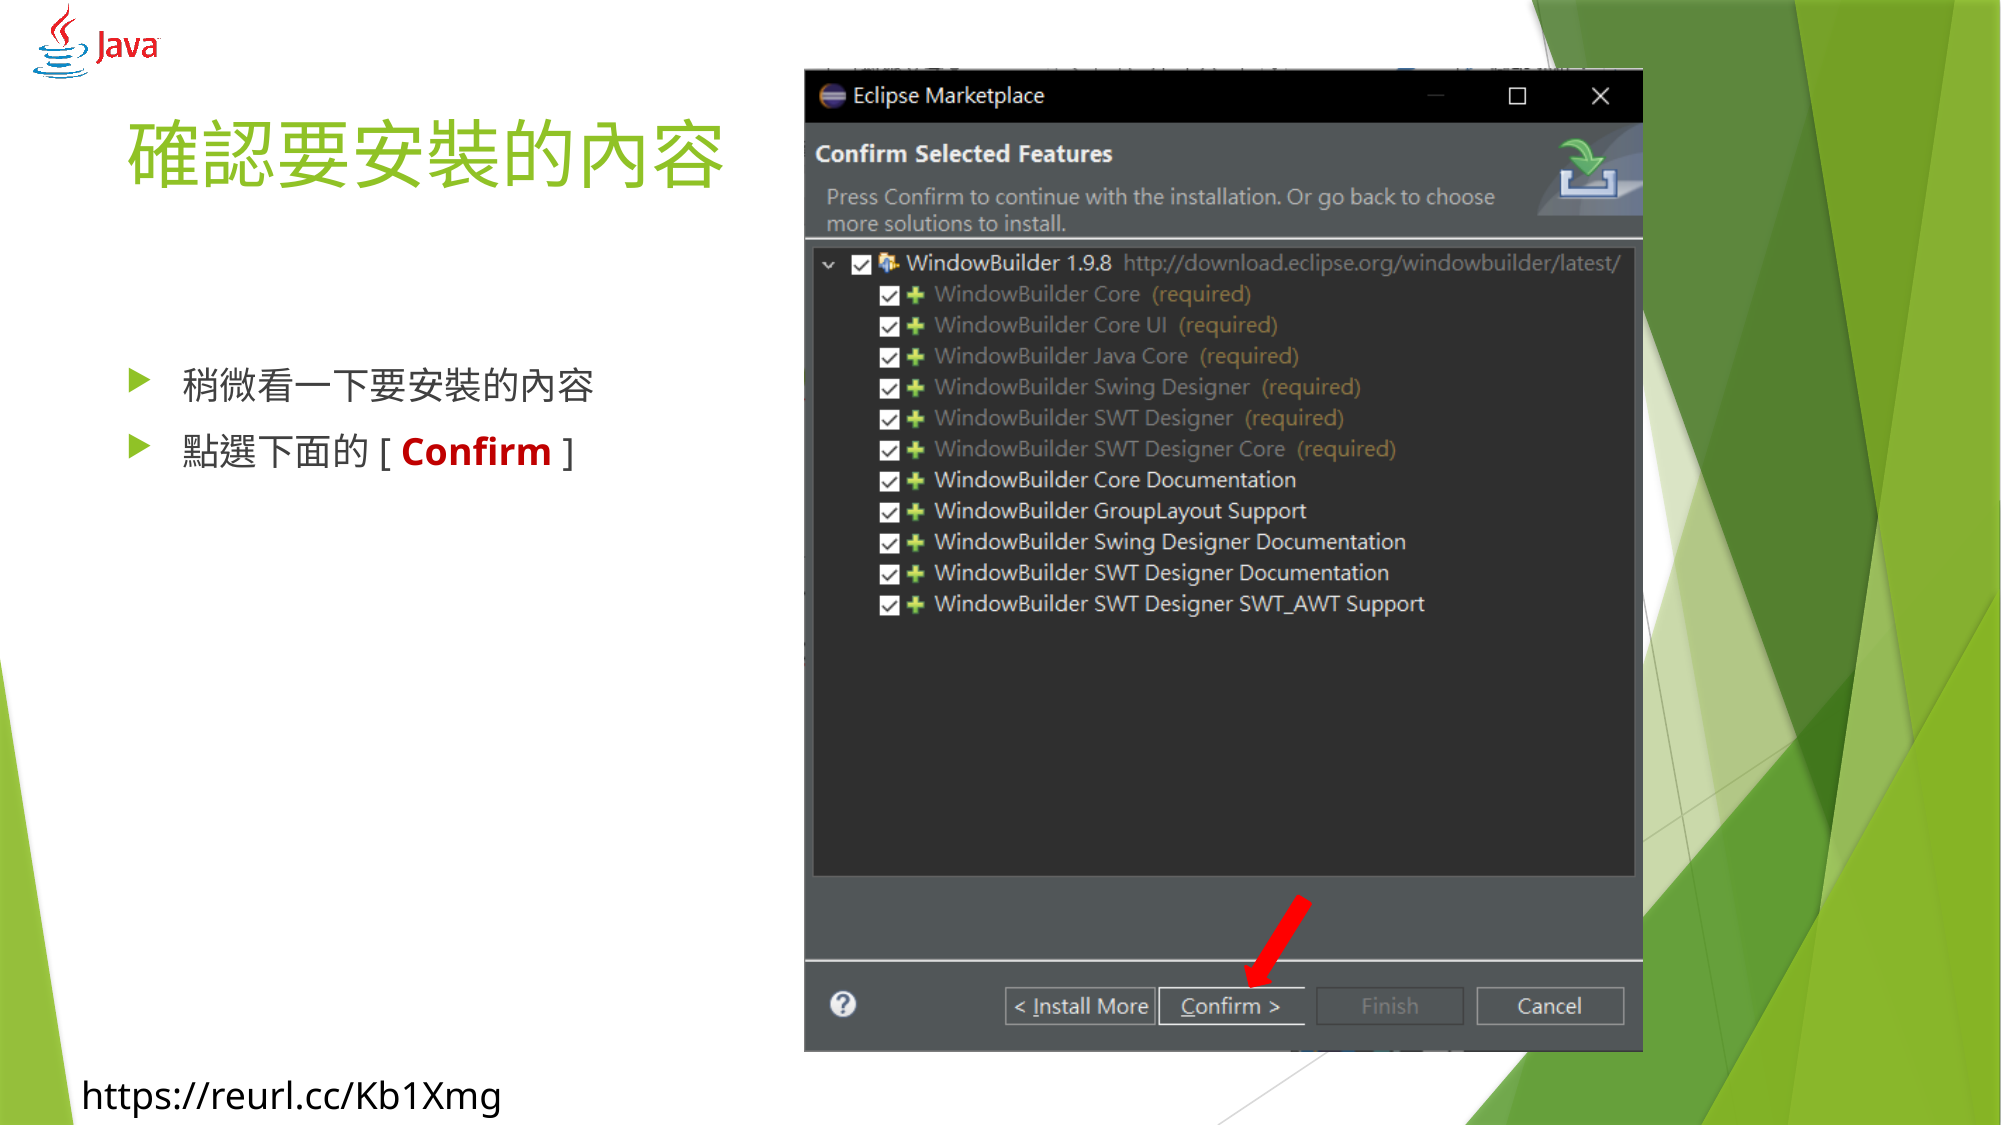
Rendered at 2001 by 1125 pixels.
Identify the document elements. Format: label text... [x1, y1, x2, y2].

title 確認要安裝的內容 [111, 99, 798, 317]
picture [803, 68, 1643, 1053]
picture [27, 1, 165, 79]
list 稍微看一下要安裝的內容 點選下面的[ Confirm ] [111, 354, 798, 992]
